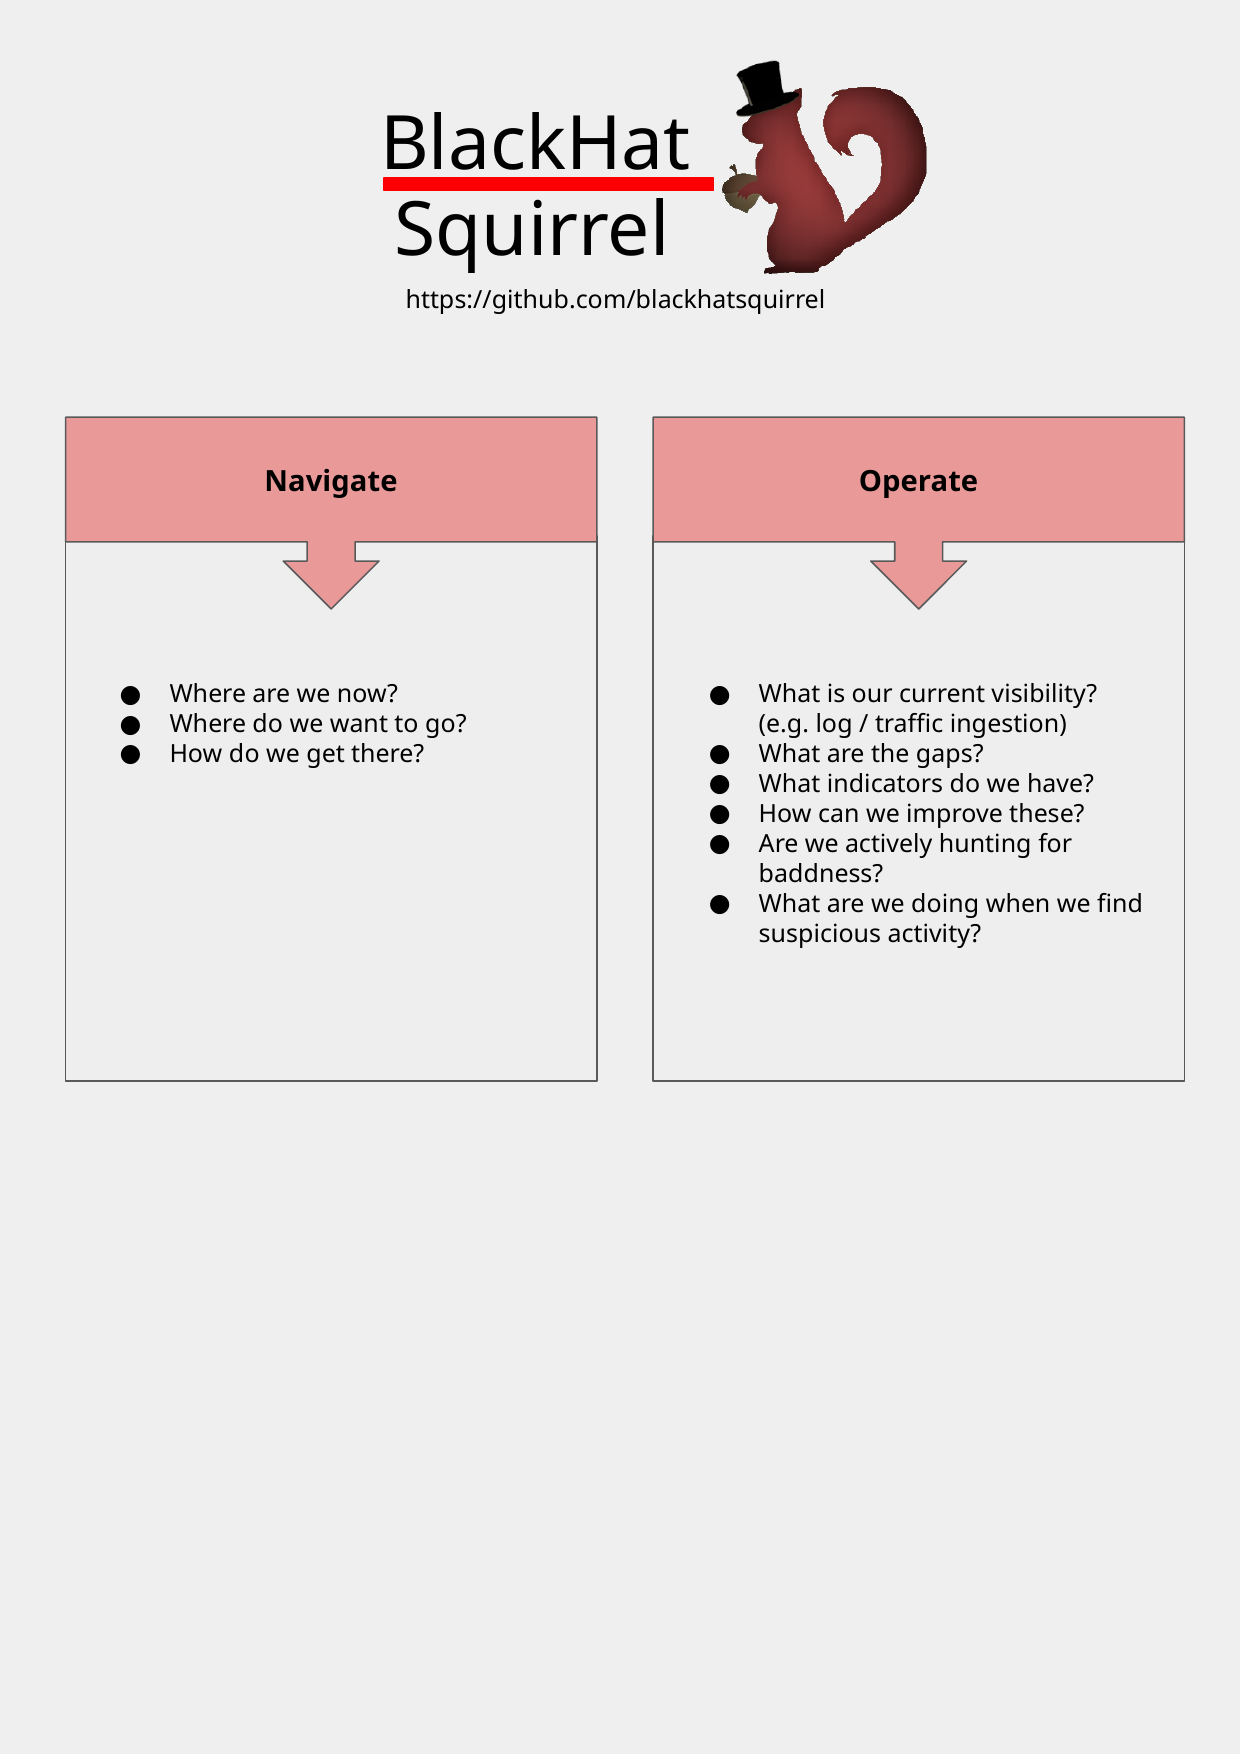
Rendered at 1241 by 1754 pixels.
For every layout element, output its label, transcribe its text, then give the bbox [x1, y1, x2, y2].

picture [716, 57, 933, 274]
text_box What is our current visibility? (e.g. log / traffic ingestion) What are the gaps? What indicators do we have? How can we improve these? Are we actively hunting for baddness? What are we doing when we find suspicious activity? [668, 662, 1169, 1144]
text_box Navigate [65, 417, 597, 609]
text_box [653, 542, 1185, 1082]
text_box Operate [653, 417, 1185, 609]
text_box [65, 542, 597, 1082]
text_box Where are we now? Where do we want to go? How do we get there? [79, 662, 580, 1144]
